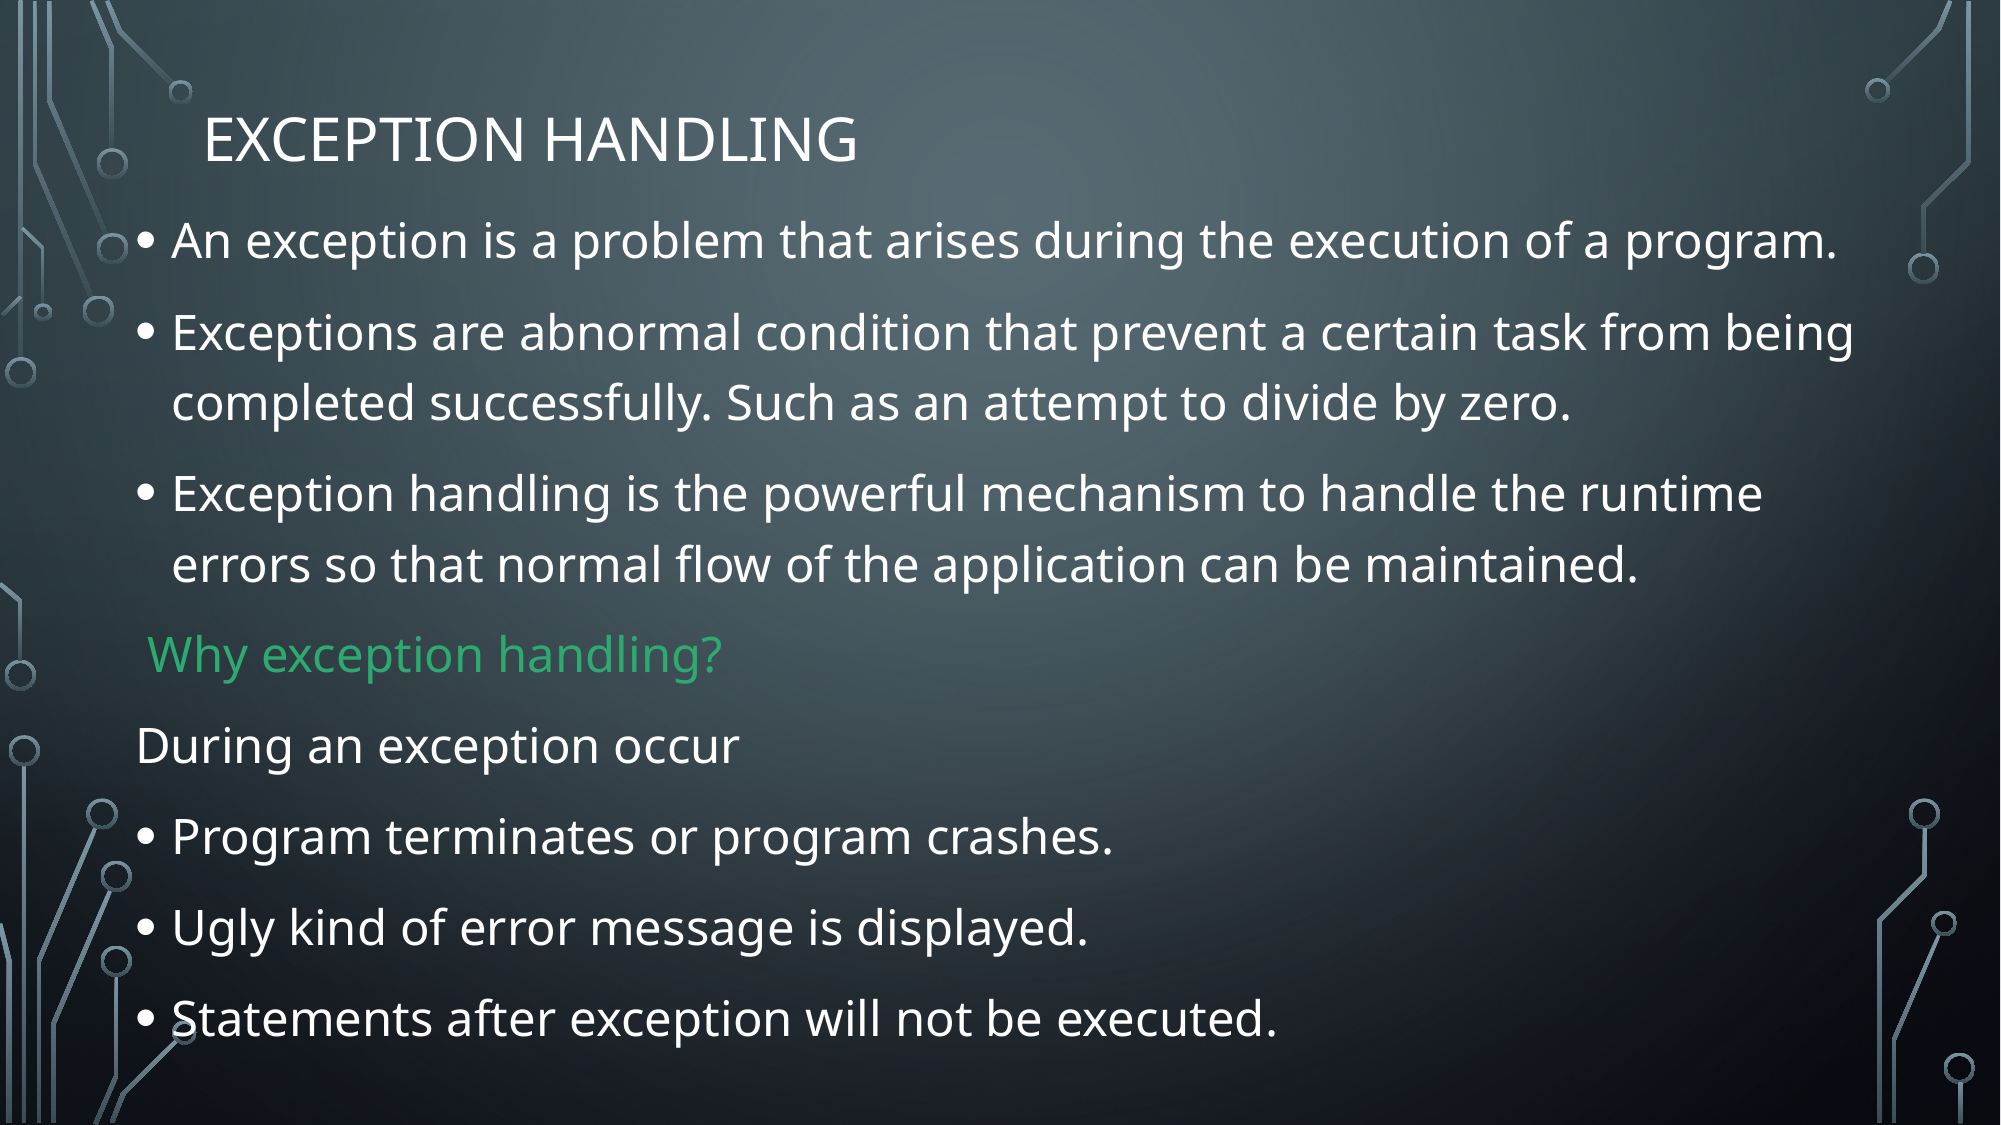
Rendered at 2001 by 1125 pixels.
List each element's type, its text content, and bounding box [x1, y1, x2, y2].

list An exception is a problem that arises during the execution of a program. Exceptions are abnormal condition that prevent a certain task from being completed successfully. Such as an attempt to divide by zero. Exception handling is the powerful mechanism to handle the runtime errors so that normal flow of the application can be maintained. Why exception handling? During an exception occur Program terminates or program crashes. Ugly kind of error message is displayed. Statements after exception will not be executed. [120, 190, 1927, 1059]
title Exception Handling [187, 101, 1813, 190]
